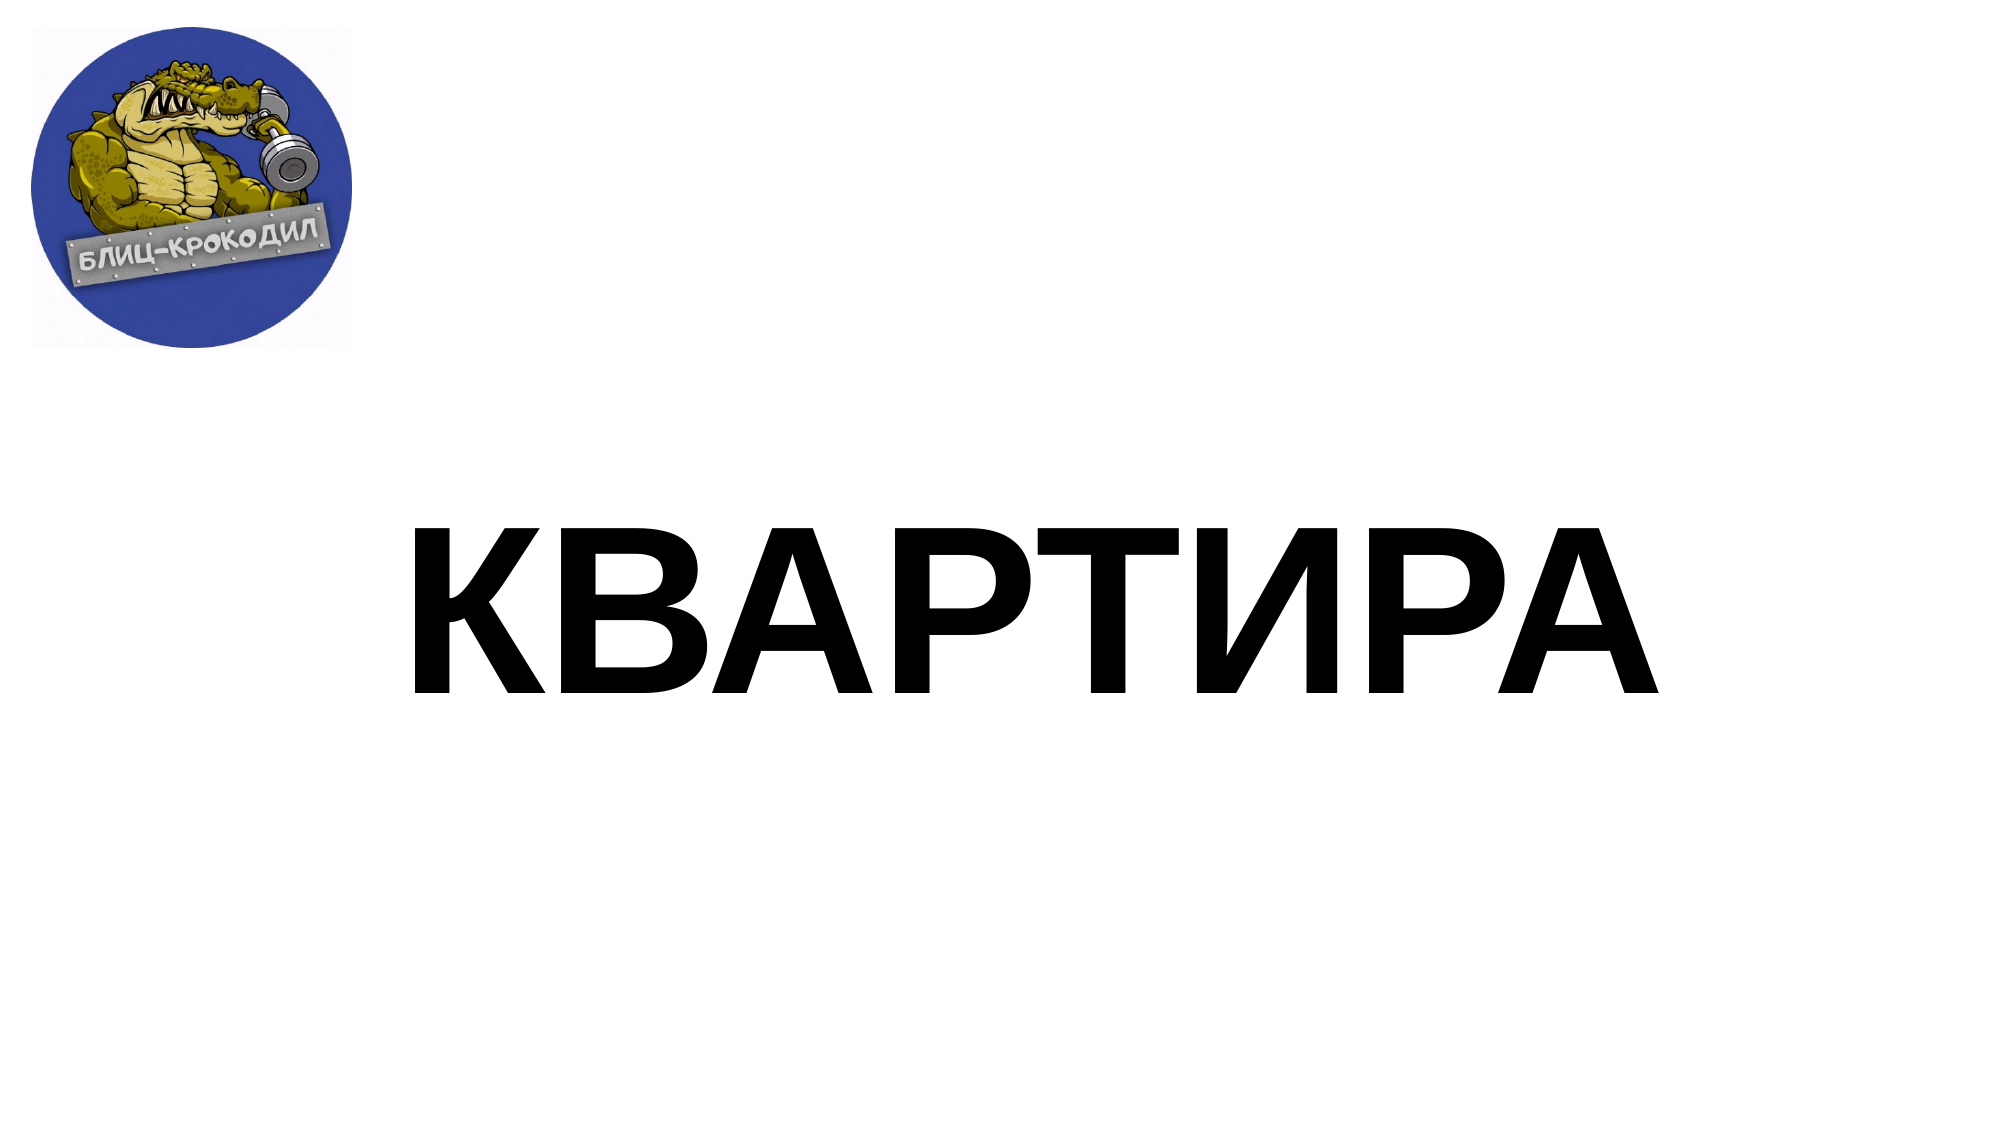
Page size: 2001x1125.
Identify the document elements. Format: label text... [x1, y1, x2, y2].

picture [31, 27, 352, 348]
title КВАРТИРА [282, 361, 1783, 754]
